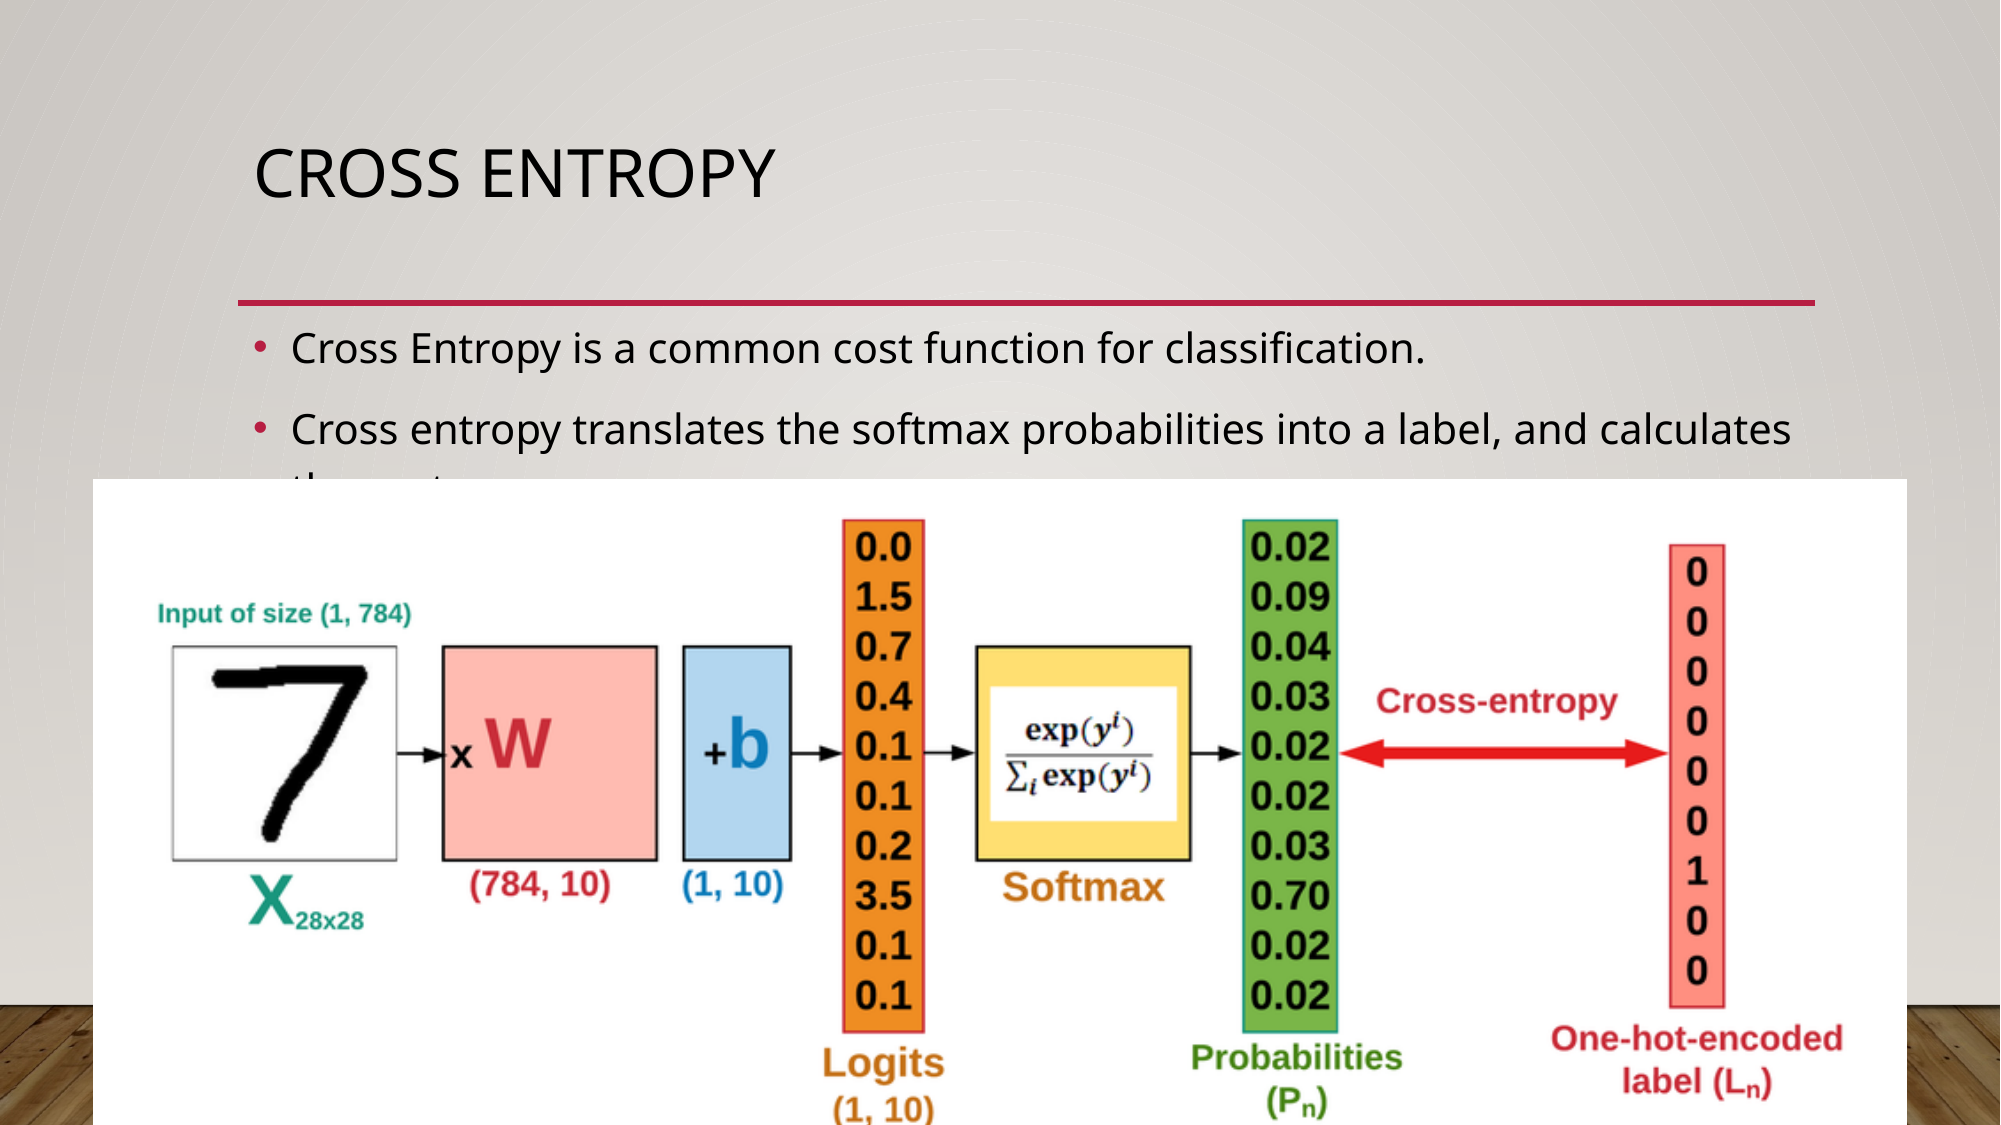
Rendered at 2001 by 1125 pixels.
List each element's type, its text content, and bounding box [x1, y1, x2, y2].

title Cross Entropy [238, 131, 1814, 304]
list Cross Entropy is a common cost function for classification. Cross entropy translates the softmax probabilities into a label, and calculates the cost. [238, 304, 1814, 479]
picture [0, 479, 2000, 1125]
